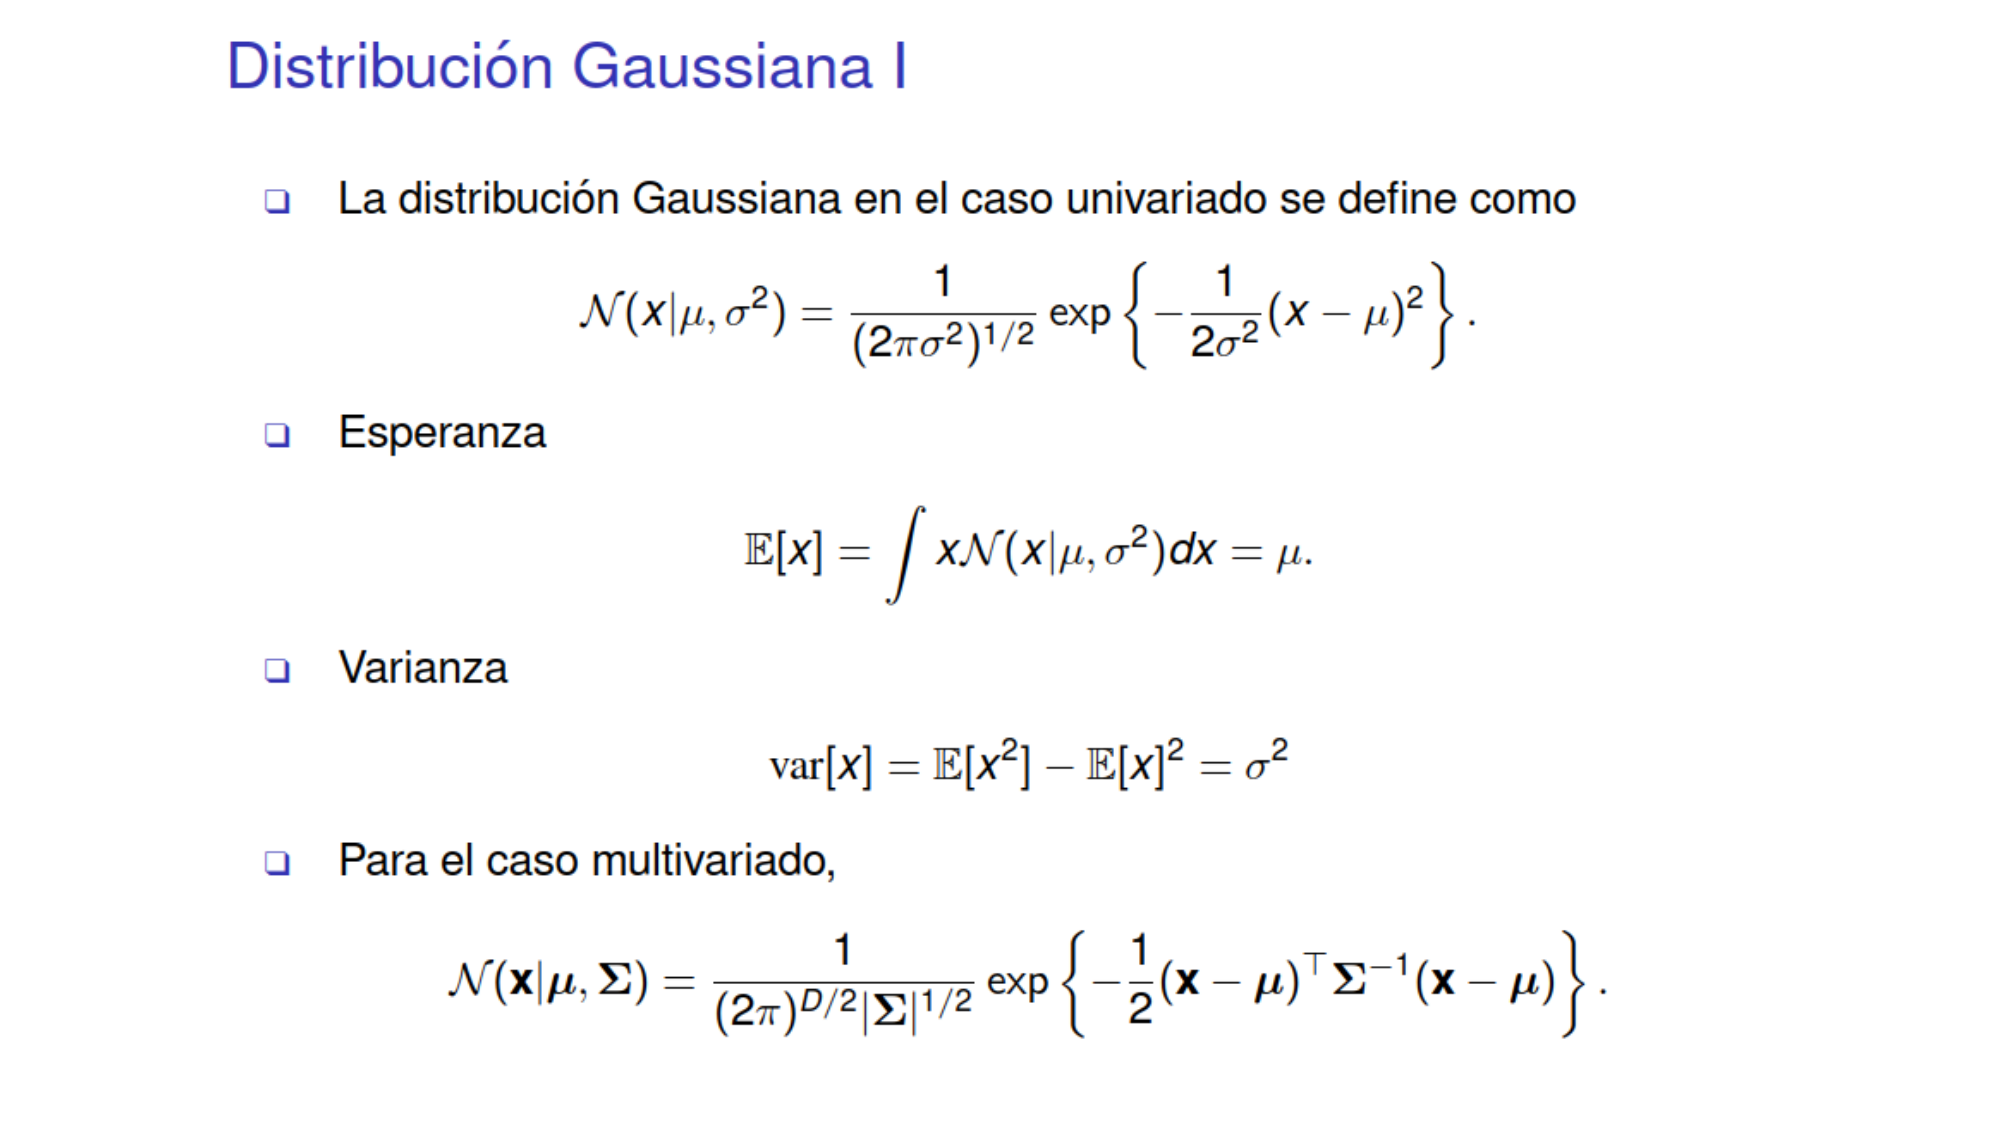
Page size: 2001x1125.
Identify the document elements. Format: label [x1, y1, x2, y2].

picture [188, 0, 1784, 1106]
